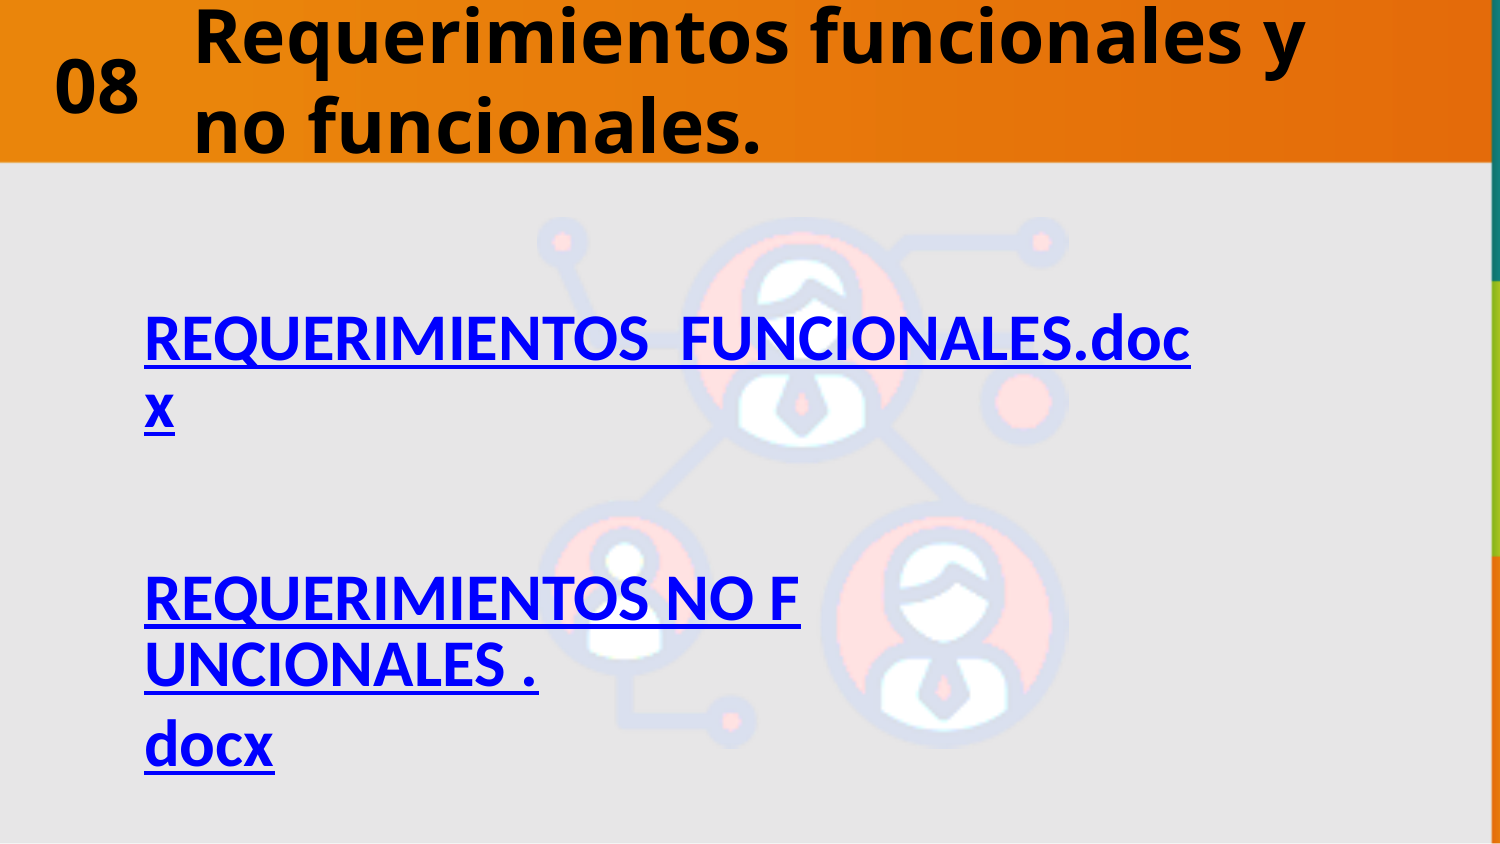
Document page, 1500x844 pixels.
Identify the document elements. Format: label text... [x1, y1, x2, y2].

picture [0, 0, 1500, 844]
text_box REQUERIMIENTOS NO FUNCIONALES .docx [129, 518, 532, 749]
text_box REQUERIMIENTOS FUNCIONALES.docx [1074, 268, 1218, 400]
text_box 08 [39, 30, 156, 136]
text_box REQUERIMIENTOS FUNCIONALES.docx [129, 268, 532, 400]
text_box Requerimientos funcionales y no funcionales. [177, 22, 1430, 134]
